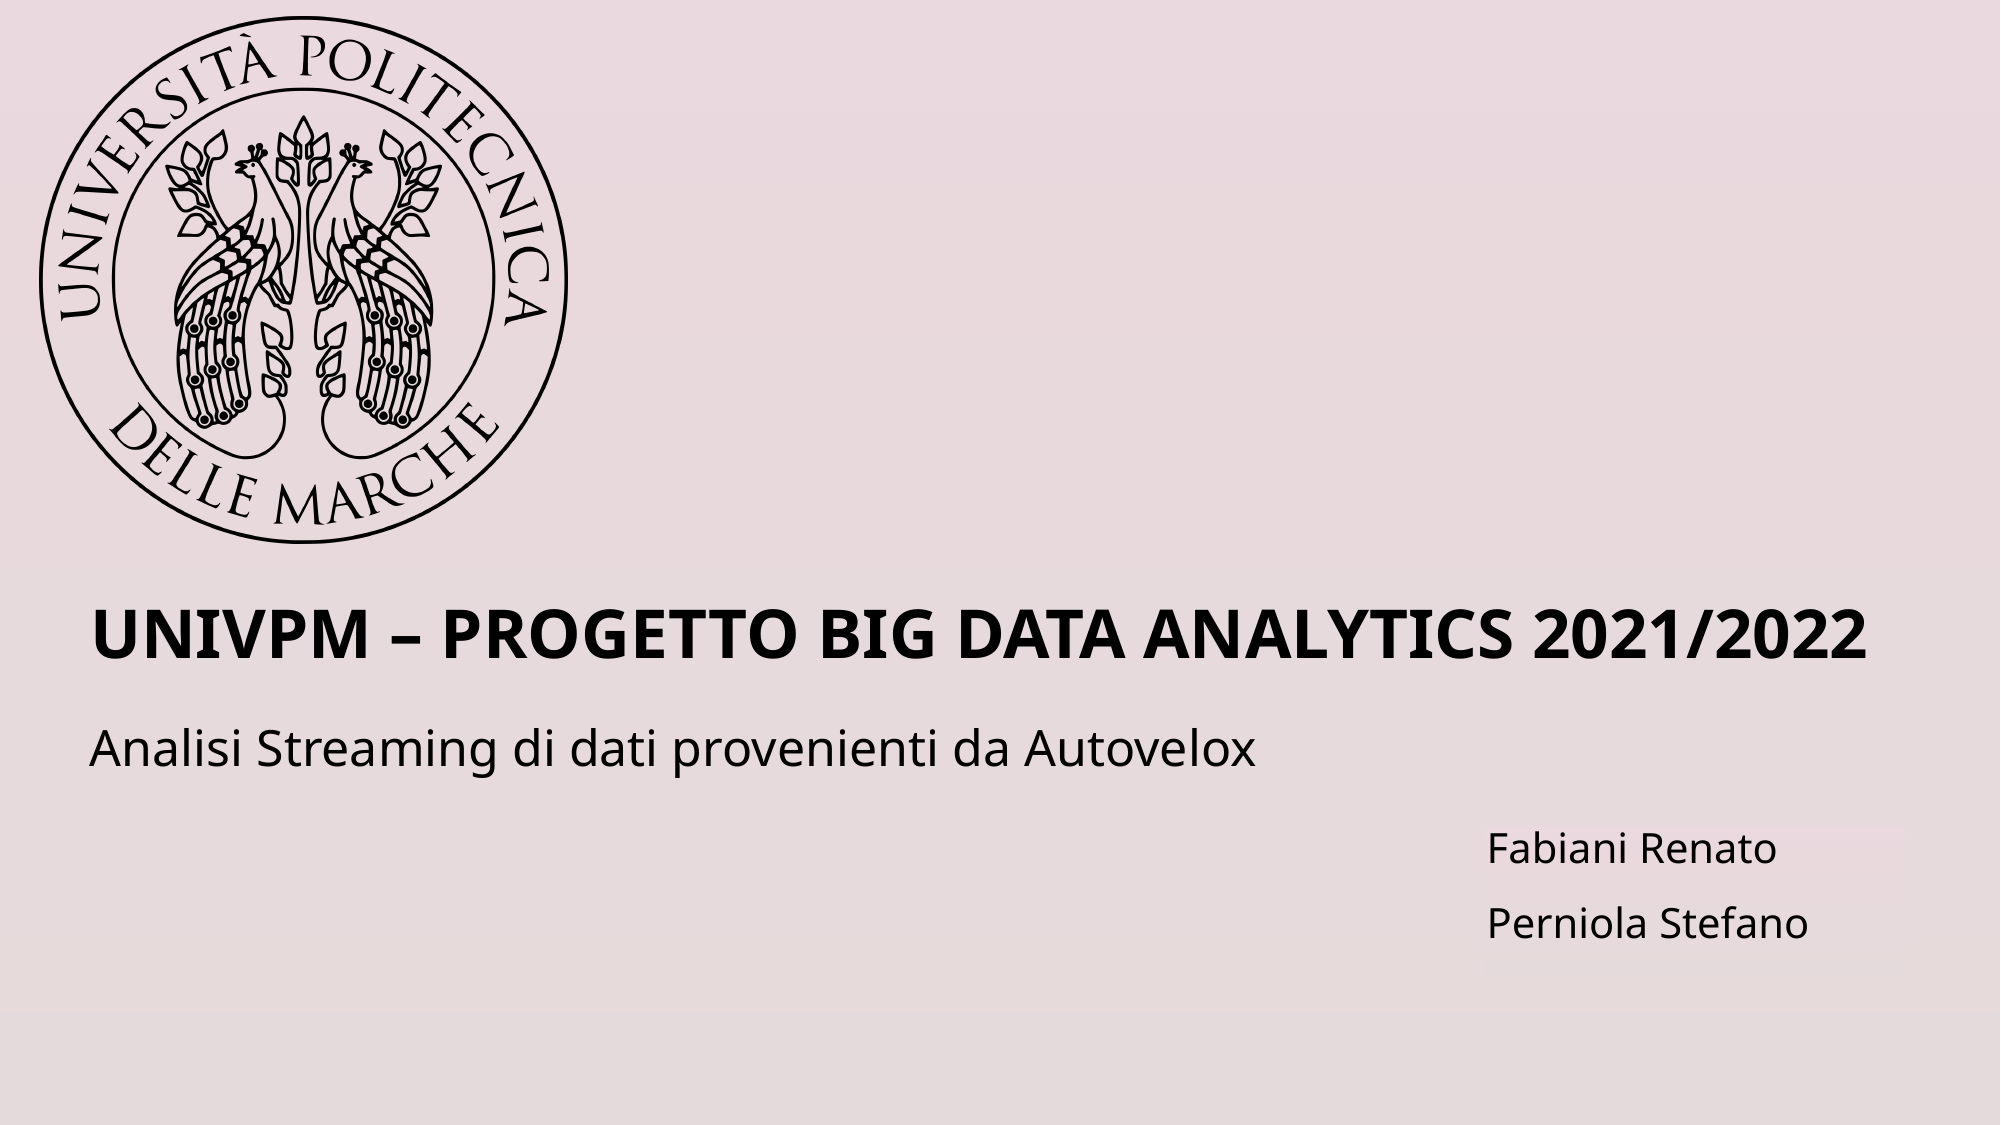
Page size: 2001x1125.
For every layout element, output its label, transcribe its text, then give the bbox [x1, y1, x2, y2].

title UNIVPM – PROGETTO BIG data analytics 2021/2022 [74, 562, 1926, 711]
list Fabiani Renato Perniola Stefano [1486, 826, 1905, 975]
list Analisi Streaming di dati provenienti da Autovelox [74, 710, 1421, 859]
picture [39, 16, 568, 544]
